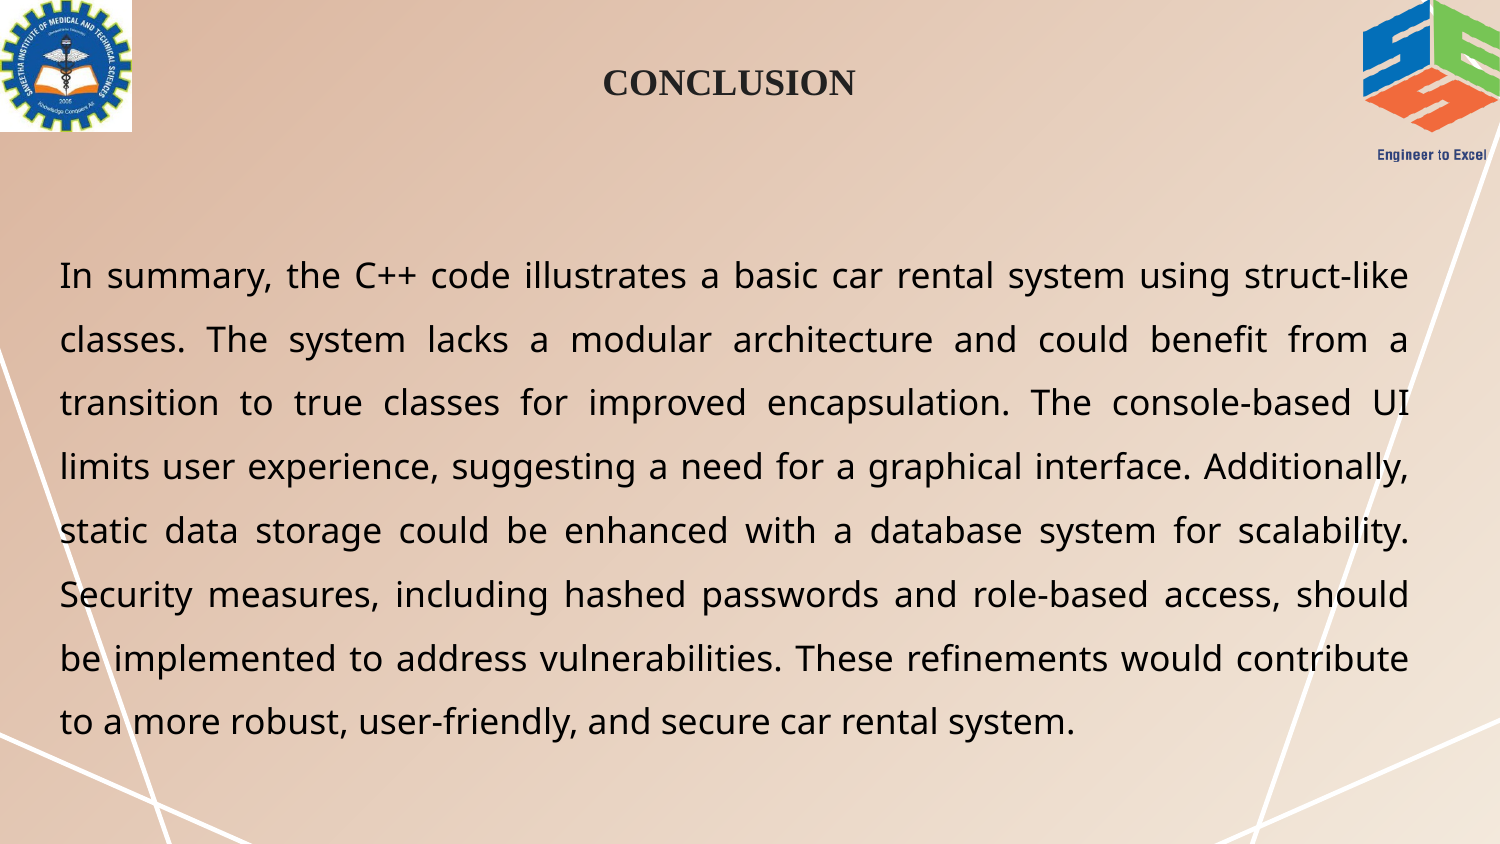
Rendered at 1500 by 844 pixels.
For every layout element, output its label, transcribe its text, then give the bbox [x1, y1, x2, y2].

text_box In summary, the C++ code illustrates a basic car rental system using struct-like classes. The system lacks a modular architecture and could benefit from a transition to true classes for improved encapsulation. The console-based UI limits user experience, suggesting a need for a graphical interface. Additionally, static data storage could be enhanced with a database system for scalability. Security measures, including hashed passwords and role-based access, should be implemented to address vulnerabilities. These refinements would contribute to a more robust, user-friendly, and secure car rental system. [44, 216, 1426, 757]
text_box CONCLUSION [587, 50, 883, 111]
picture [1363, 0, 1500, 162]
picture [0, 0, 132, 132]
